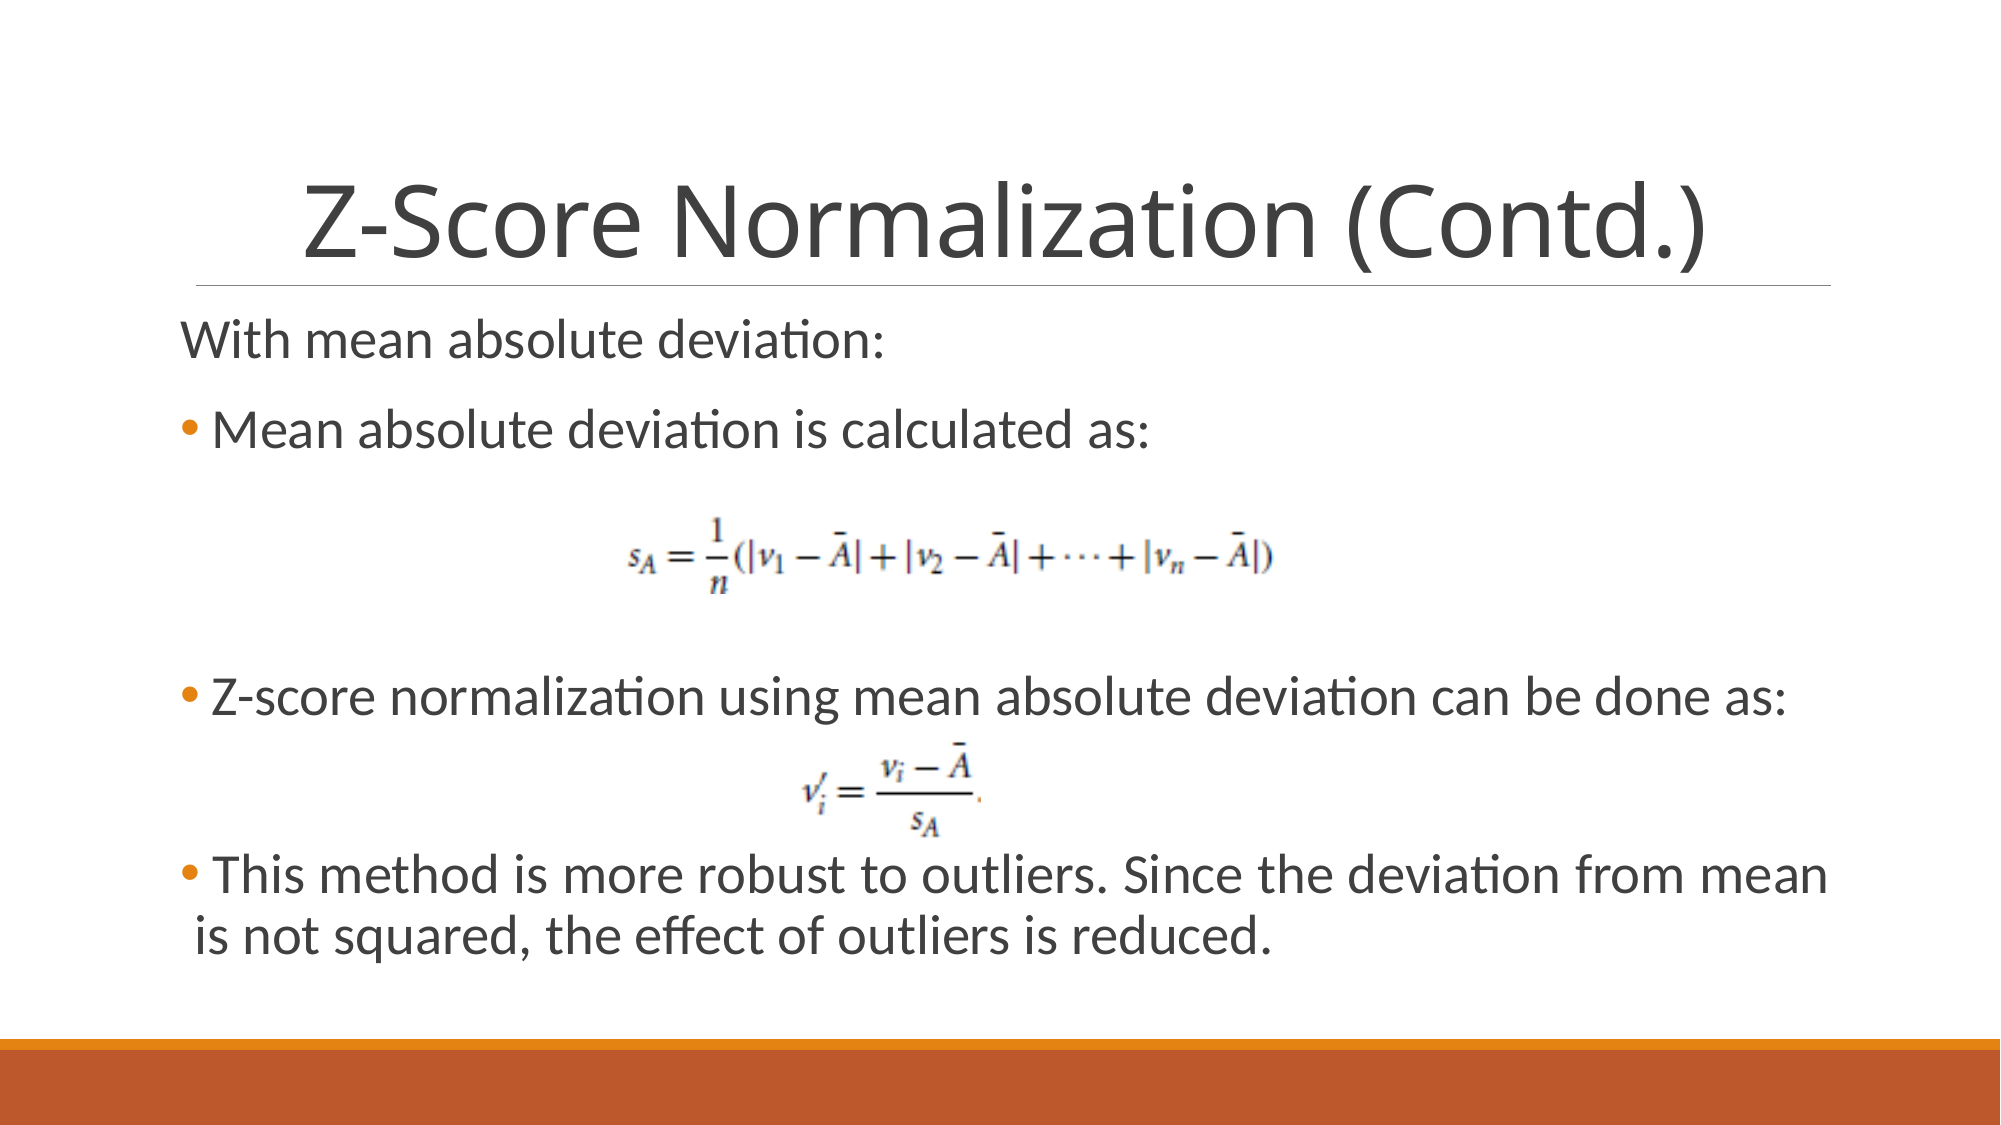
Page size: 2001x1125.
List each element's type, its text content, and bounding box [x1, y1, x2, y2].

picture [616, 501, 1278, 595]
list With mean absolute deviation: Mean absolute deviation is calculated as: Z-score normalization using mean absolute deviation can be done as: This method is more robust to outliers. Since the deviation from mean is not squared, the effect of outliers is reduced. [180, 302, 1830, 1029]
picture [798, 730, 981, 855]
title Z-Score Normalization (Contd.) [180, 47, 1830, 285]
